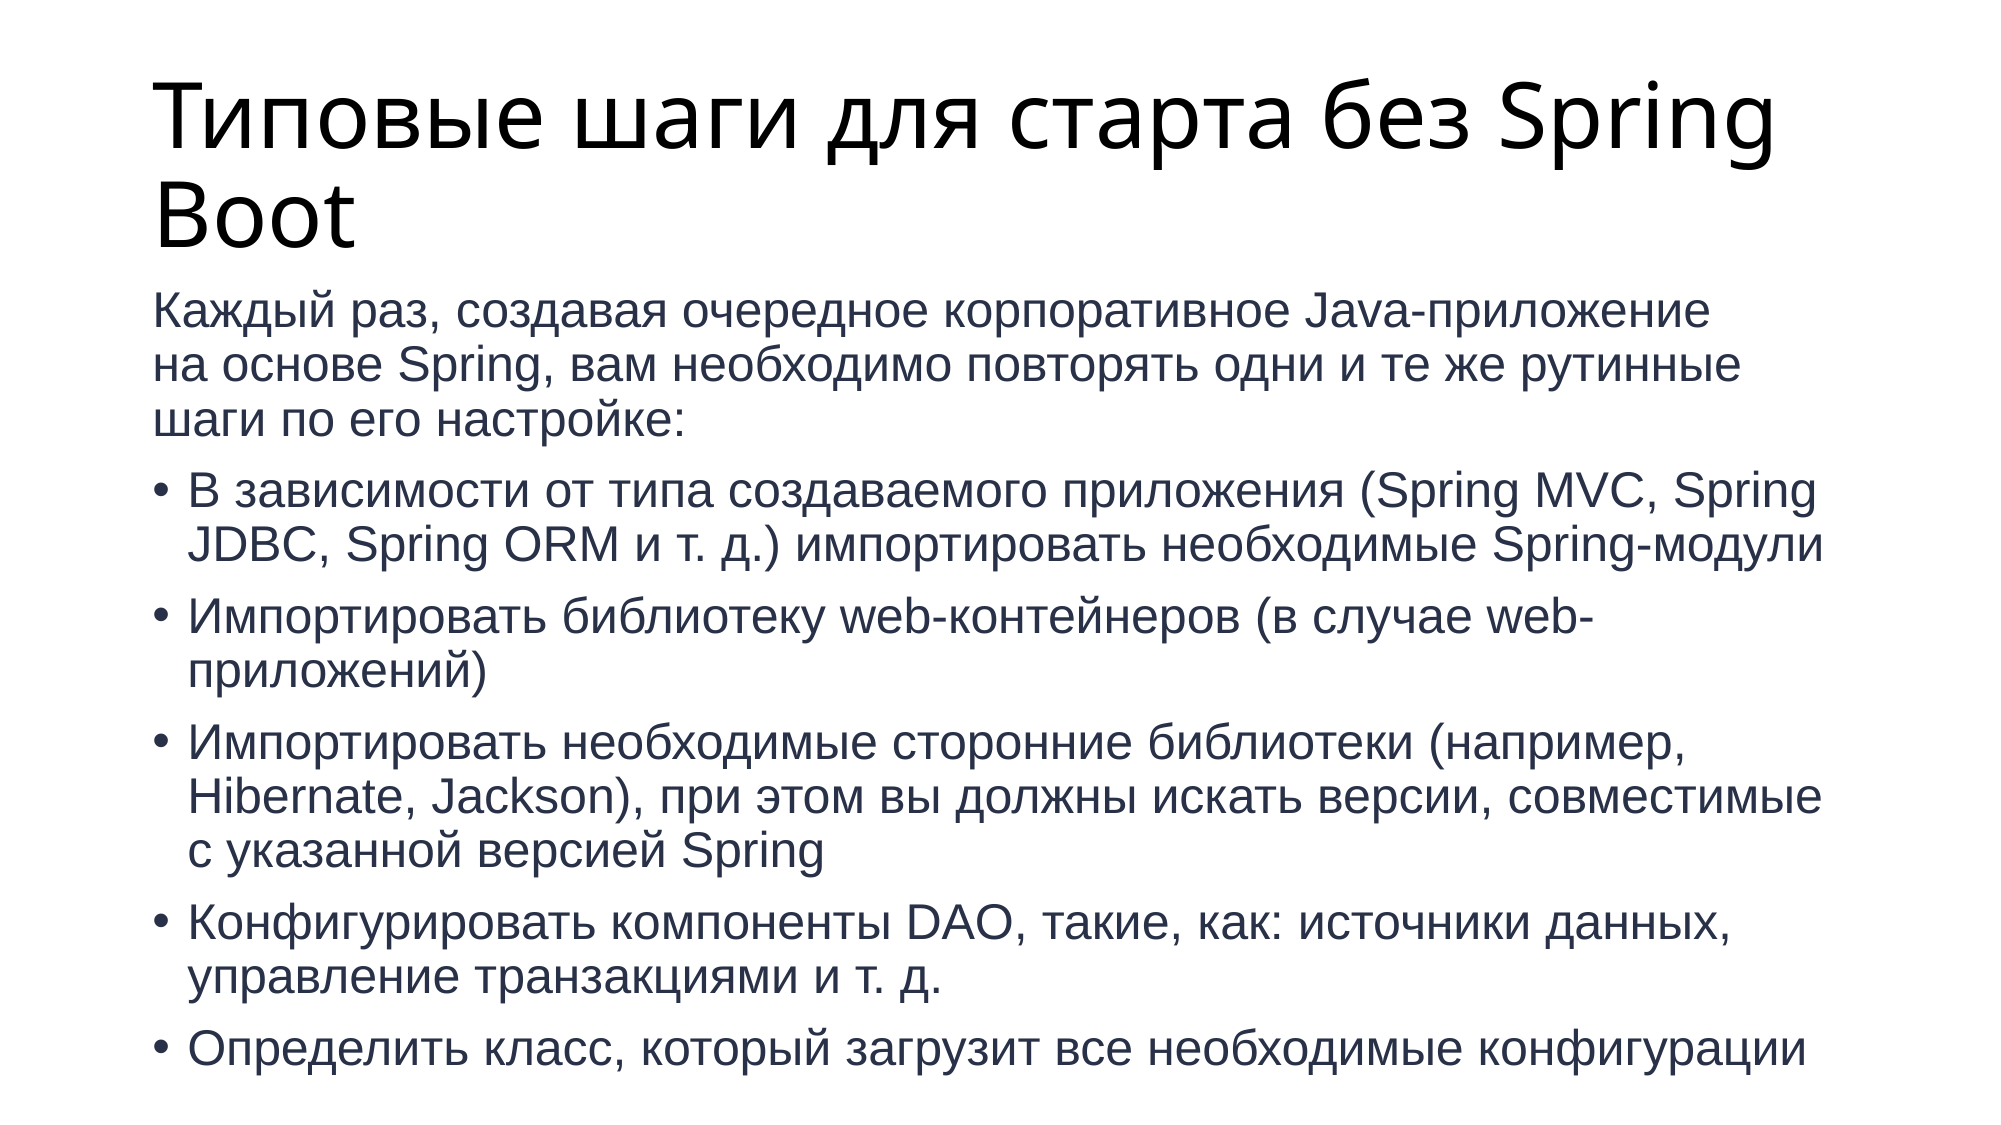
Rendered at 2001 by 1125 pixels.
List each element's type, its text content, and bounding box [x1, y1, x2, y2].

title Типовые шаги для старта без Spring Boot [137, 59, 1863, 277]
list Каждый раз, создавая очередное корпоративное Java-приложение на основе Spring, вам необходимо повторять одни и те же рутинные шаги по его настройке: В зависимости от типа создаваемого приложения (Spring MVC, Spring JDBC, Spring ORM и т. д.) импортировать необходимые Spring-модули Импортировать библиотеку web-контейнеров (в случае web-приложений) Импортировать необходимые сторонние библиотеки (например, Hibernate, Jackson), при этом вы должны искать версии, совместимые с указанной версией Spring Конфигурировать компоненты DAO, такие, как: источники данных, управление транзакциями и т. д. Определить класс, который загрузит все необходимые конфигурации [137, 277, 1863, 1084]
